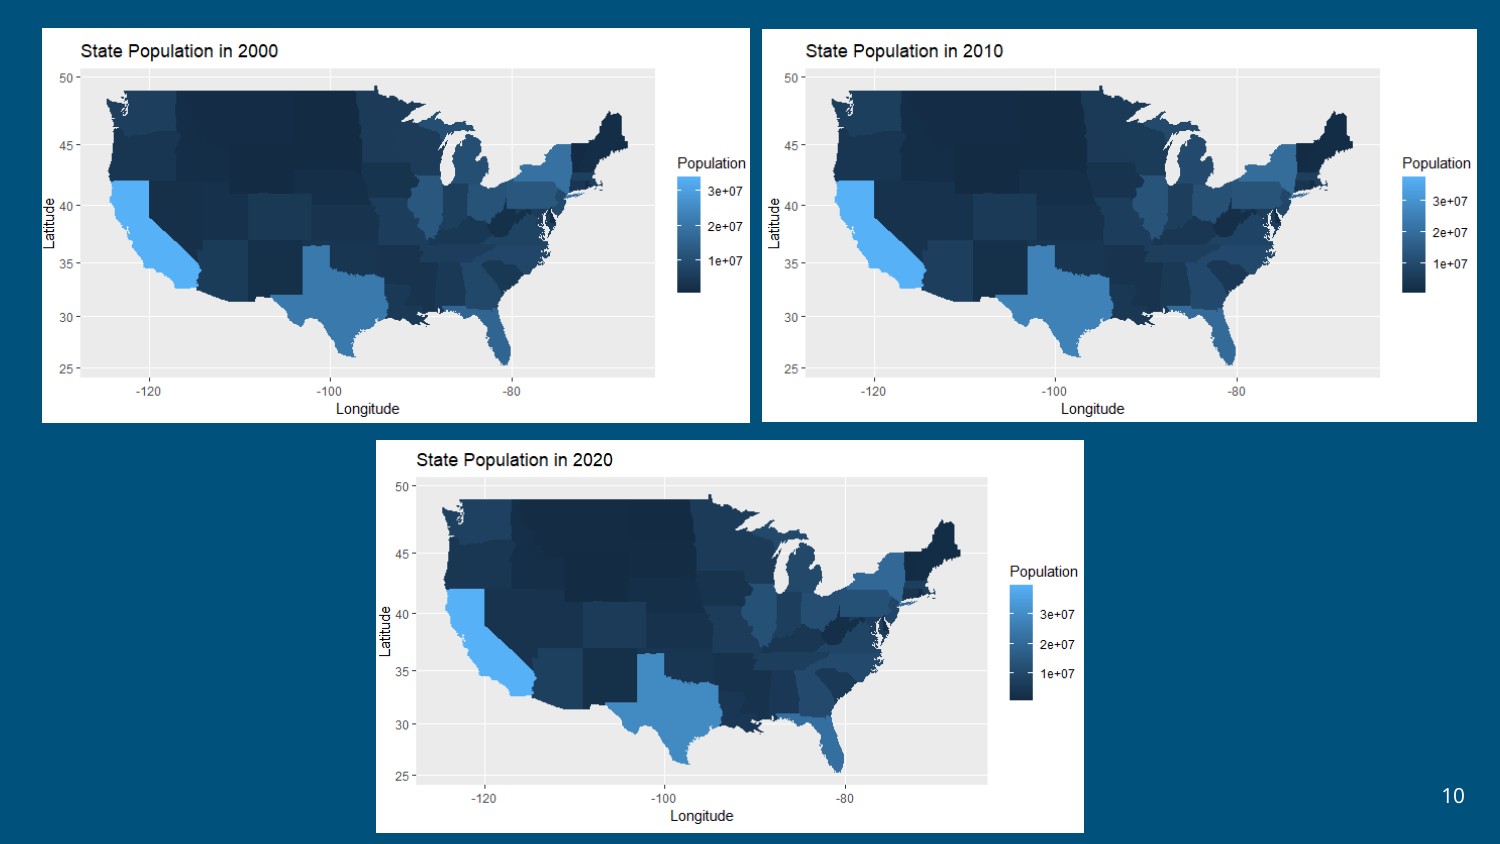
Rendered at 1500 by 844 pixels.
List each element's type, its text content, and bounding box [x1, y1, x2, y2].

picture [763, 30, 1476, 421]
picture [43, 29, 749, 422]
picture [377, 441, 1083, 832]
slide_number ‹#› [1389, 764, 1480, 830]
